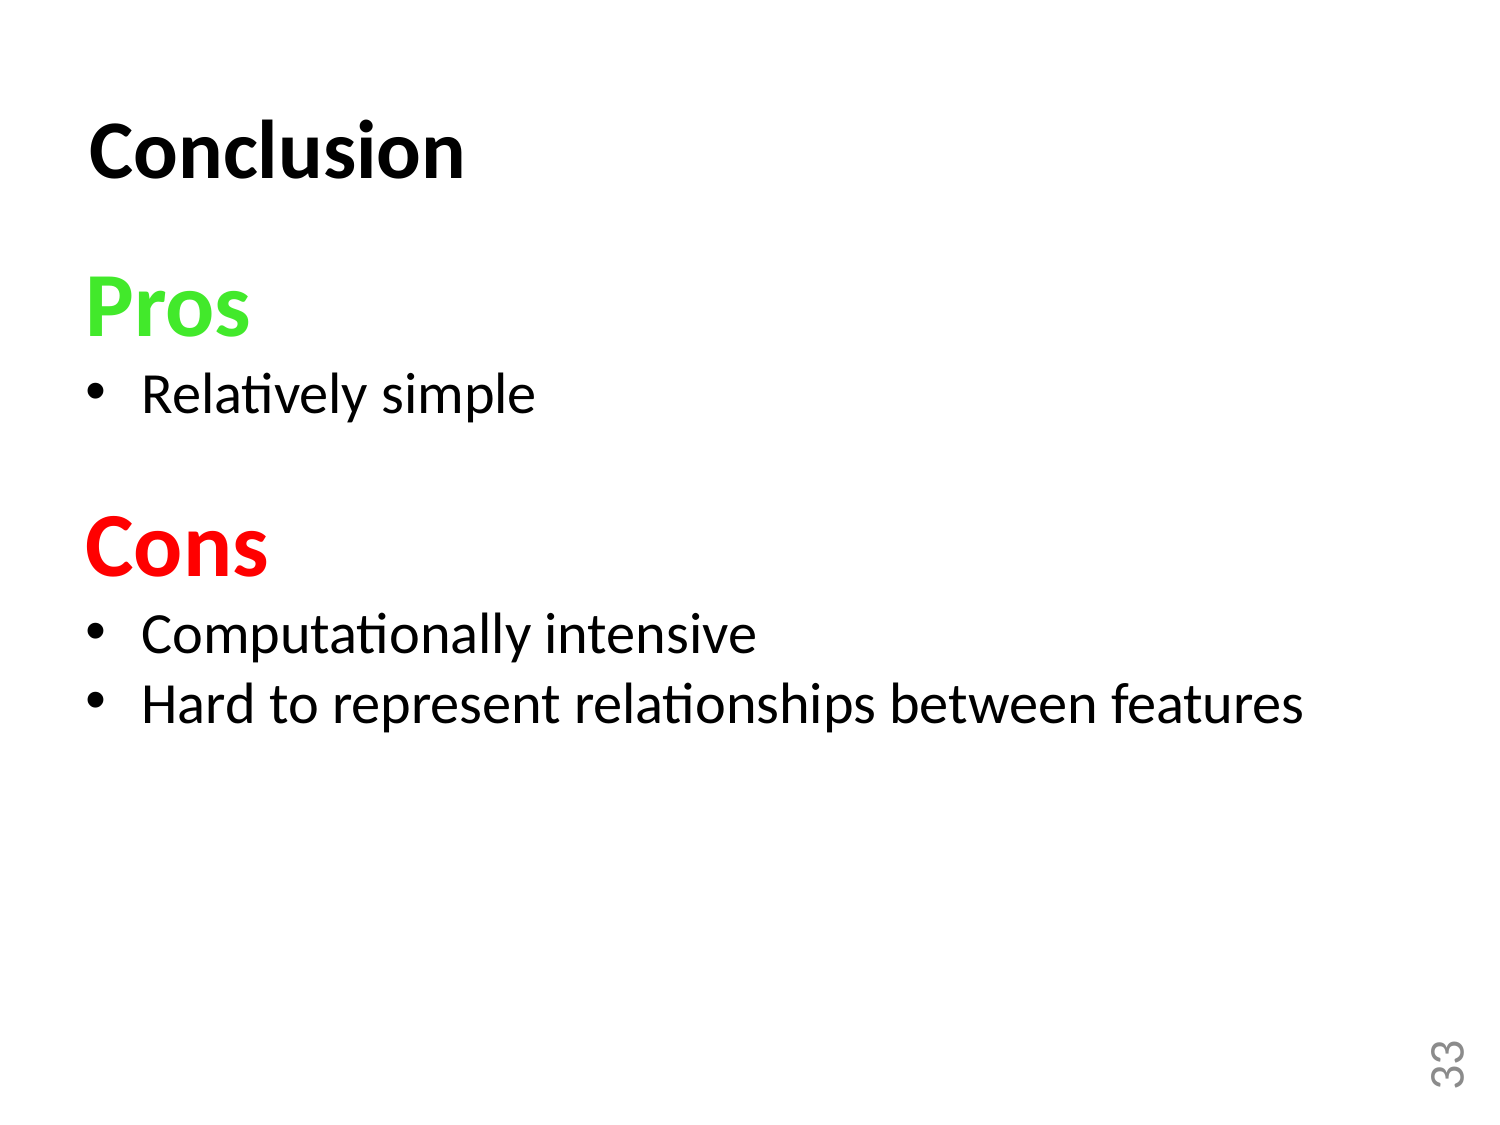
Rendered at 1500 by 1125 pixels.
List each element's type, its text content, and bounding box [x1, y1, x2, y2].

text_box Pros Relatively simple Cons Computationally intensive Hard to represent relationships between features [70, 237, 1434, 743]
text_box Conclusion [74, 87, 1438, 203]
slide_number 33 [1412, 1025, 1475, 1125]
